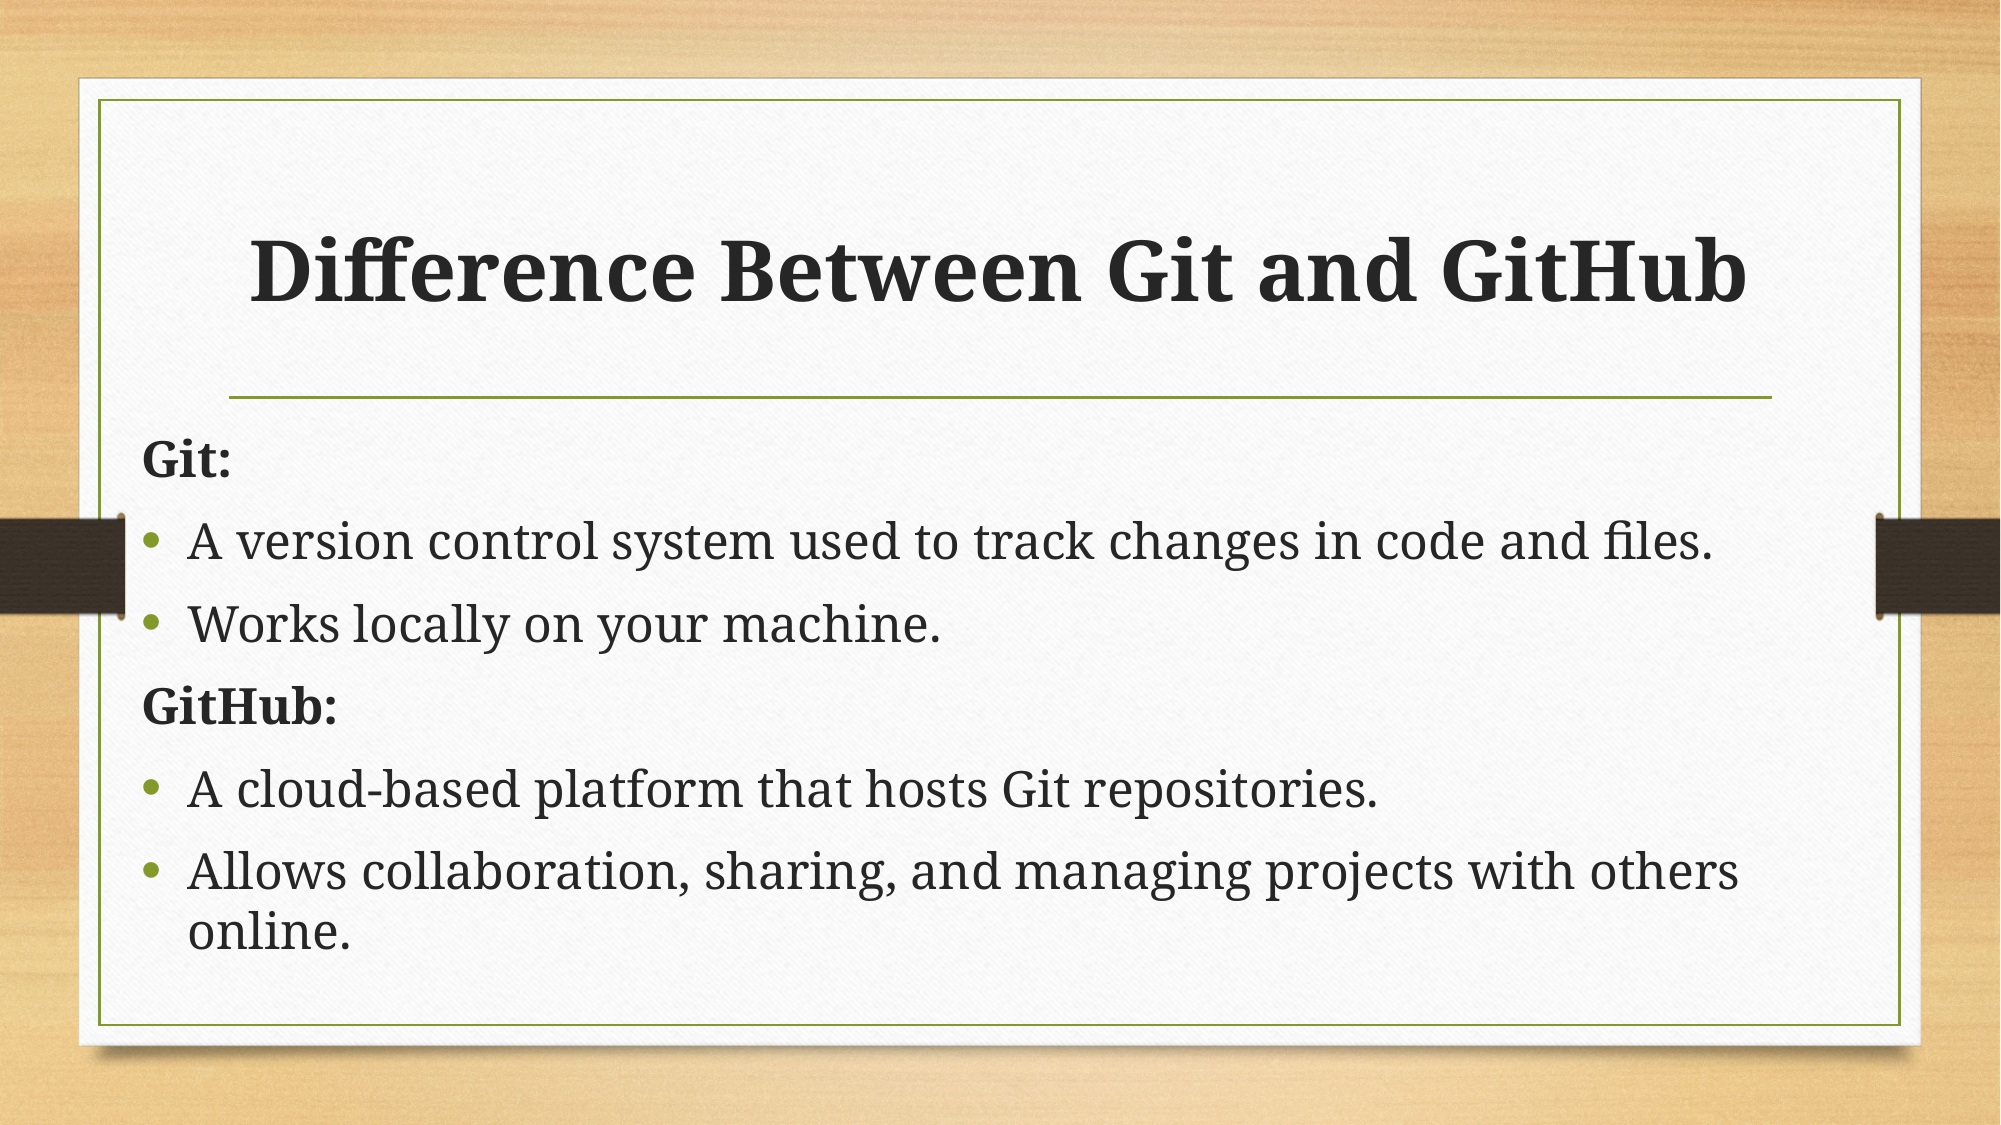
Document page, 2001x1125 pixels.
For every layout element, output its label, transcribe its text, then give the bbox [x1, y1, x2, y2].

picture [0, 0, 2001, 1125]
list Git: A version control system used to track changes in code and files. Works locally on your machine. GitHub: A cloud-based platform that hosts Git repositories. Allows collaboration, sharing, and managing projects with others online. [126, 419, 1870, 1016]
title Difference Between Git and GitHub [212, 161, 1788, 375]
